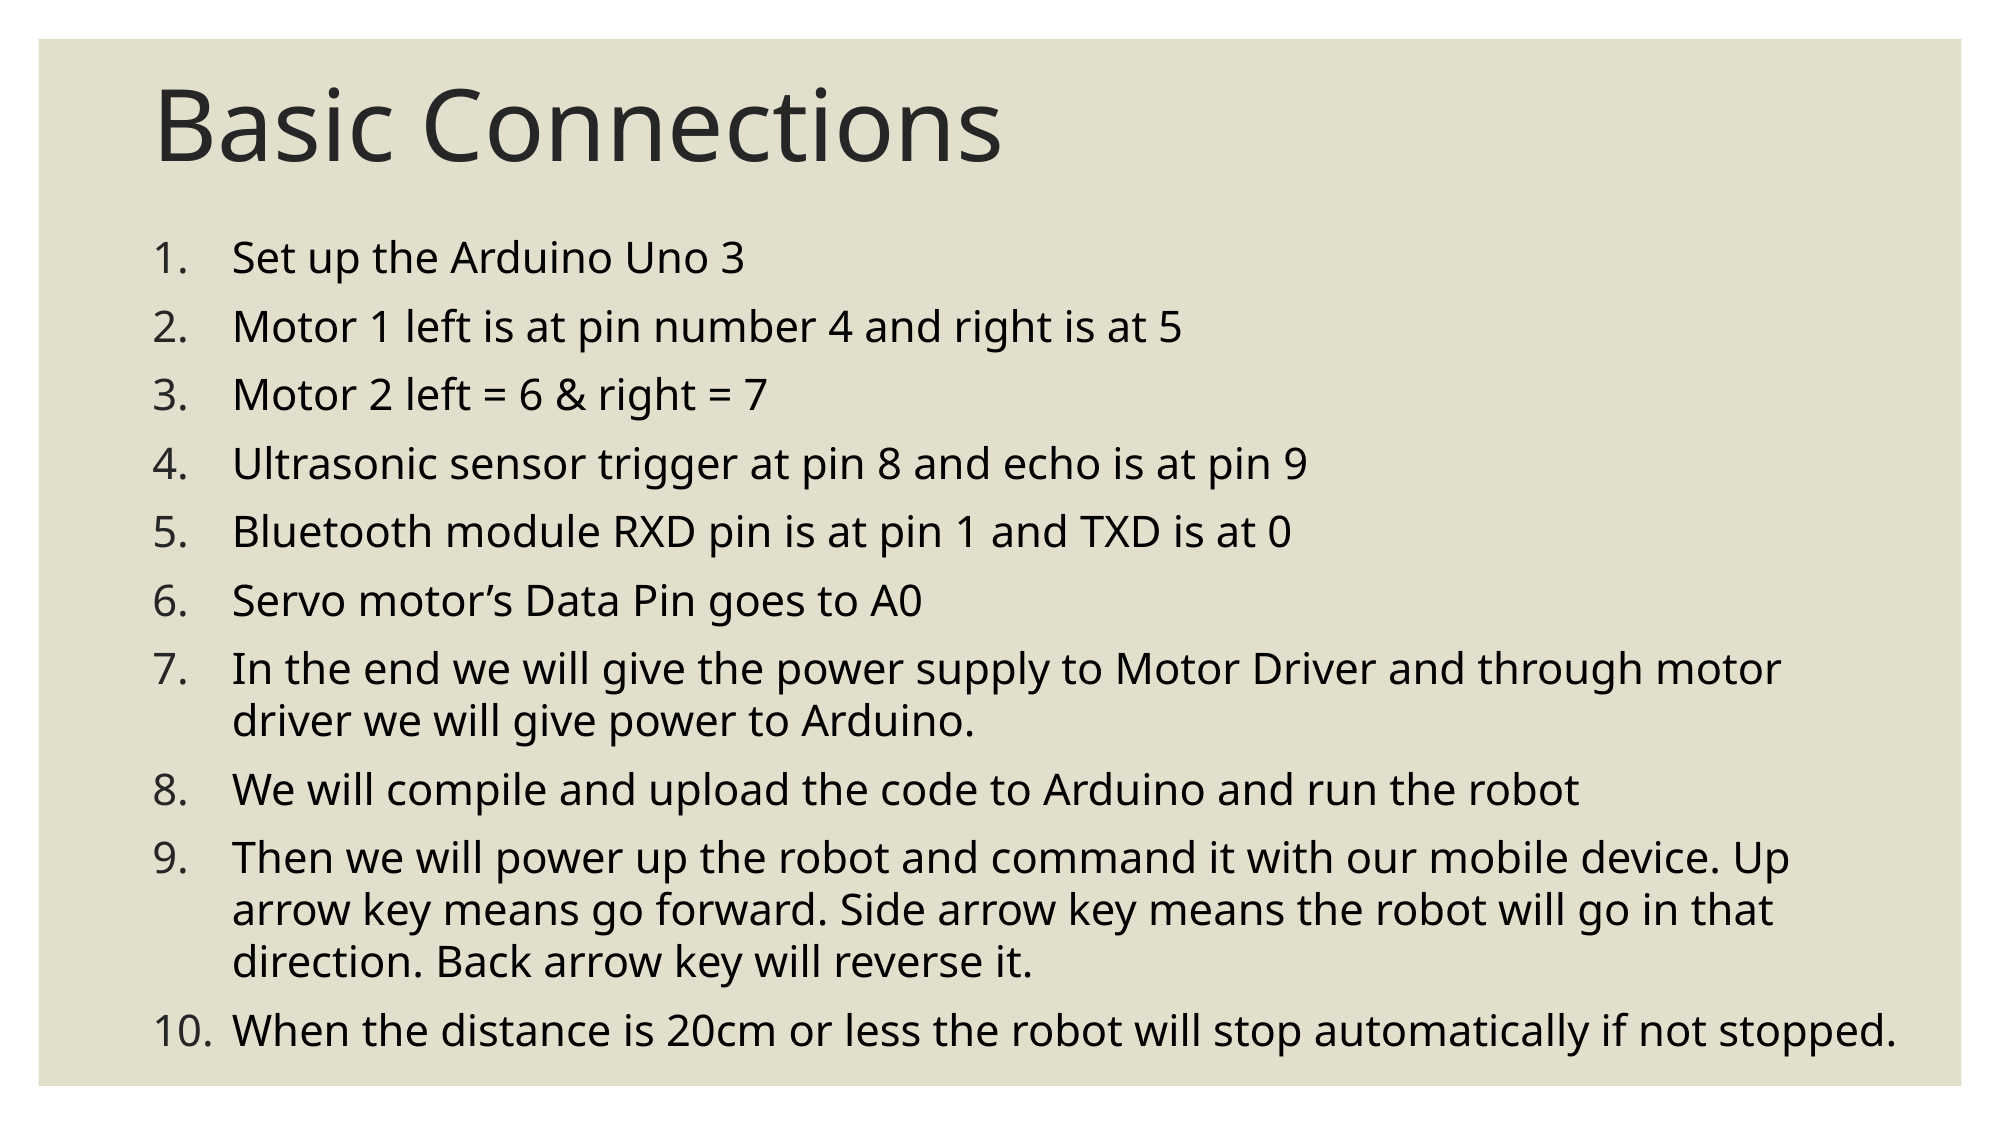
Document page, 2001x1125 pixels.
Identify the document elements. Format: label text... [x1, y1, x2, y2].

list Set up the Arduino Uno 3 Motor 1 left is at pin number 4 and right is at 5 Motor 2 left = 6 & right = 7 Ultrasonic sensor trigger at pin 8 and echo is at pin 9 Bluetooth module RXD pin is at pin 1 and TXD is at 0 Servo motor’s Data Pin goes to A0 In the end we will give the power supply to Motor Driver and through motor driver we will give power to Arduino. We will compile and upload the code to Arduino and run the robot Then we will power up the robot and command it with our mobile device. Up arrow key means go forward. Side arrow key means the robot will go in that direction. Back arrow key will reverse it. When the distance is 20cm or less the robot will stop automatically if not stopped. [137, 223, 1926, 1113]
title Basic Connections [137, 20, 1863, 223]
